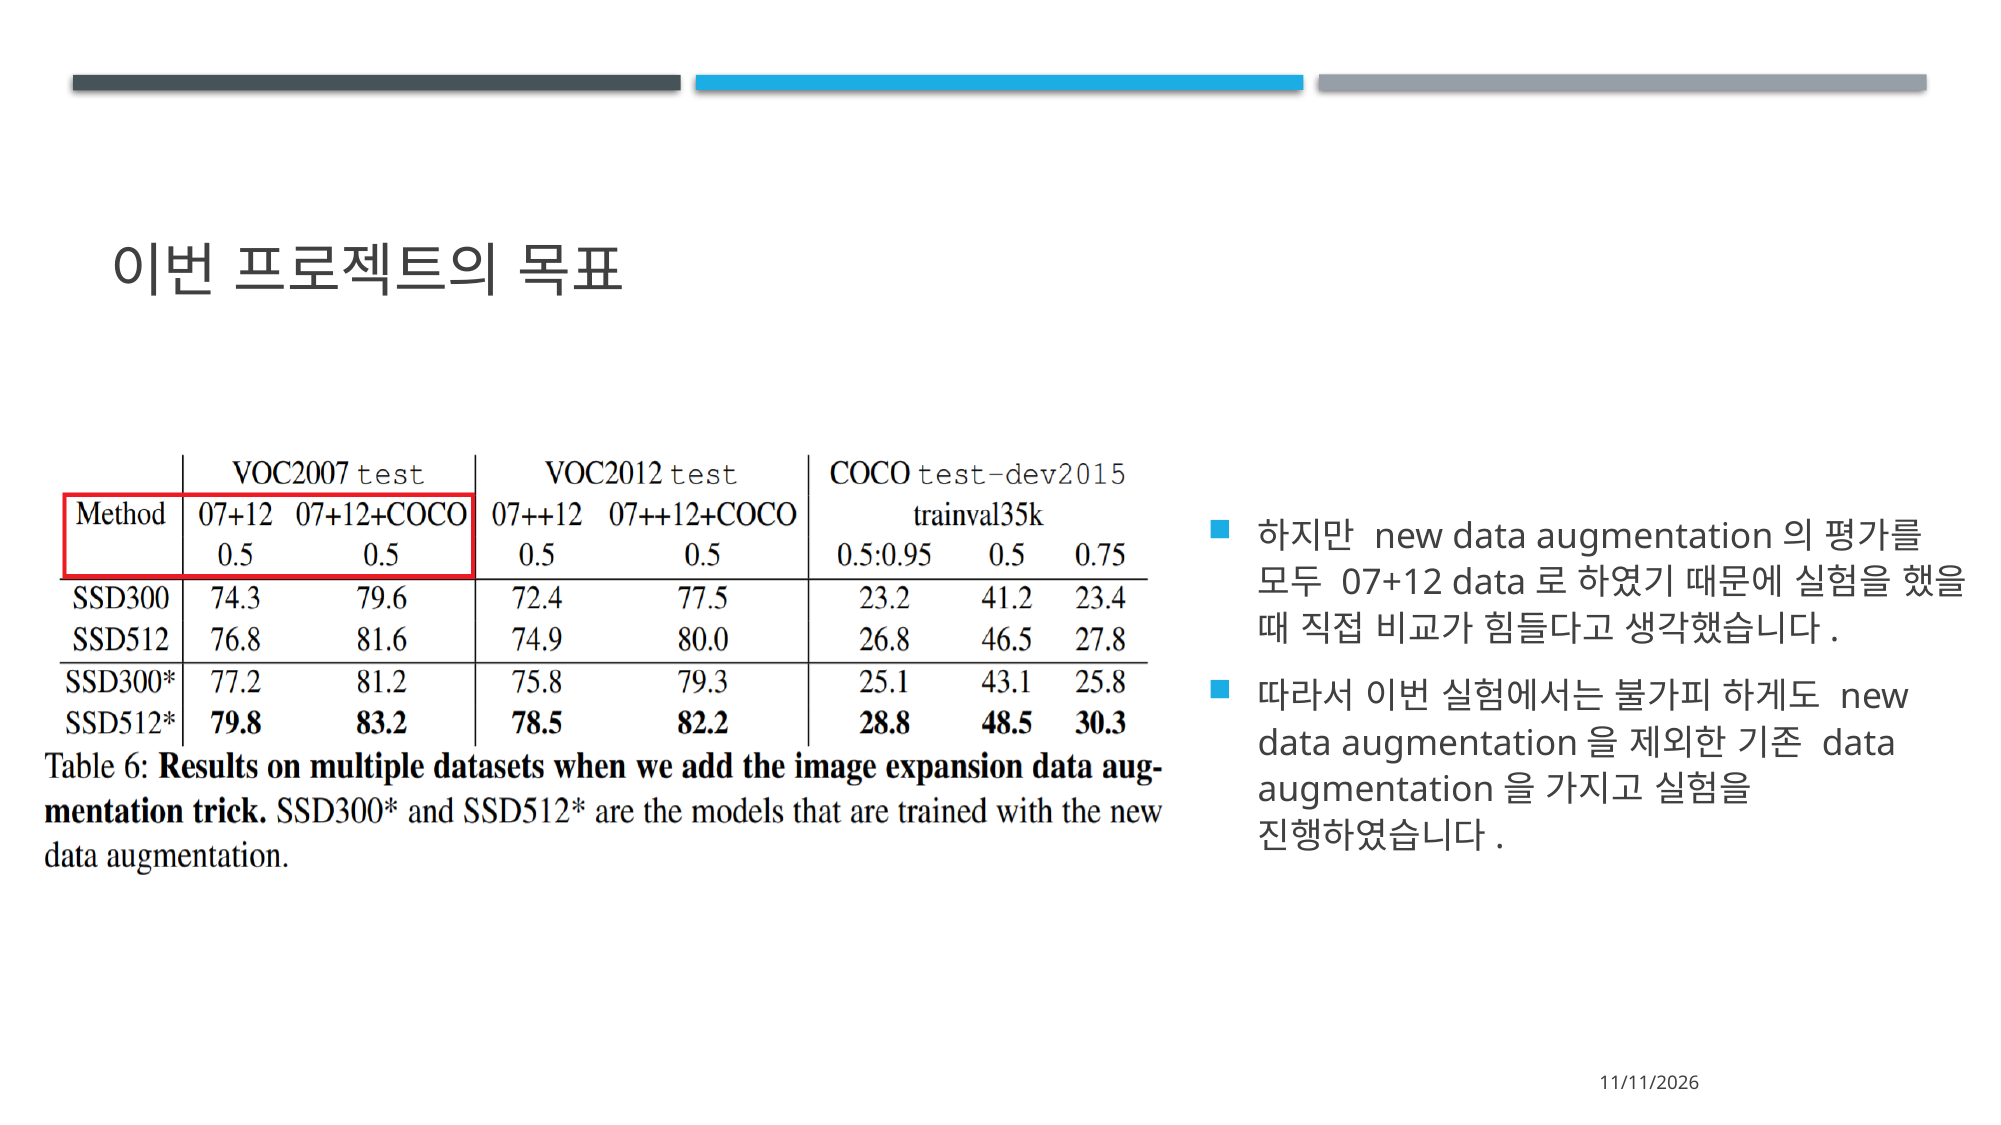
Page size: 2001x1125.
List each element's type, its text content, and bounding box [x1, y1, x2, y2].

list 하지만 new data augmentation의 평가를 모두 07+12 data로 하였기 때문에 실험을 했을 때 직접 비교가 힘들다고 생각했습니다. 따라서 이번 실험에서는 불가피 하게도 new data augmentation을 제외한 기존 data augmentation을 가지고 실험을 진행하였습니다. [1192, 383, 2000, 981]
picture [35, 430, 1181, 875]
title 이번 프로젝트의 목표 [95, 115, 1905, 311]
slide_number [1247, 1053, 1715, 1114]
